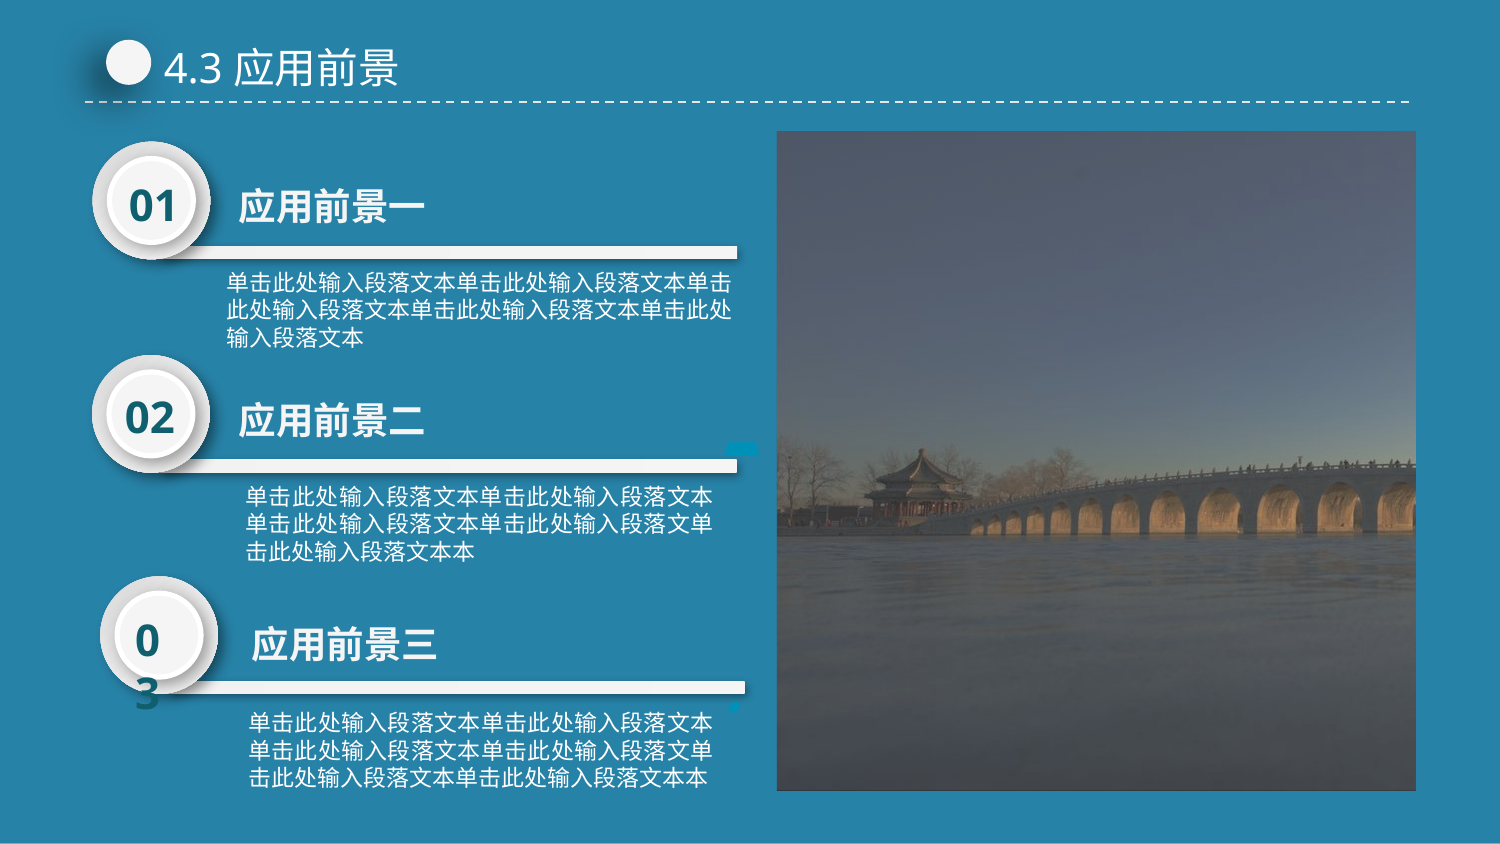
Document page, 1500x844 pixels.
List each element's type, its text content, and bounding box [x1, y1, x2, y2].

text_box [776, 131, 1417, 791]
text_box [92, 141, 738, 260]
text_box 单击此处输入段落文本单击此处输入段落文本单击此处输入段落文本单击此处输入段落文本单击此处输入段落文本 [214, 262, 744, 355]
text_box 单击此处输入段落文本单击此处输入段落文本单击此处输入段落文本单击此处输入段落文单击此处输入段落文本单击此处输入段落文本本 [237, 727, 725, 825]
text_box 单击此处输入段落文本单击此处输入段落文本单击此处输入段落文本单击此处输入段落文单击此处输入段落文本本 [234, 483, 725, 576]
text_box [100, 576, 745, 727]
text_box [105, 38, 148, 86]
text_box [92, 355, 760, 473]
text_box 4.3应用前景 [148, 33, 415, 99]
